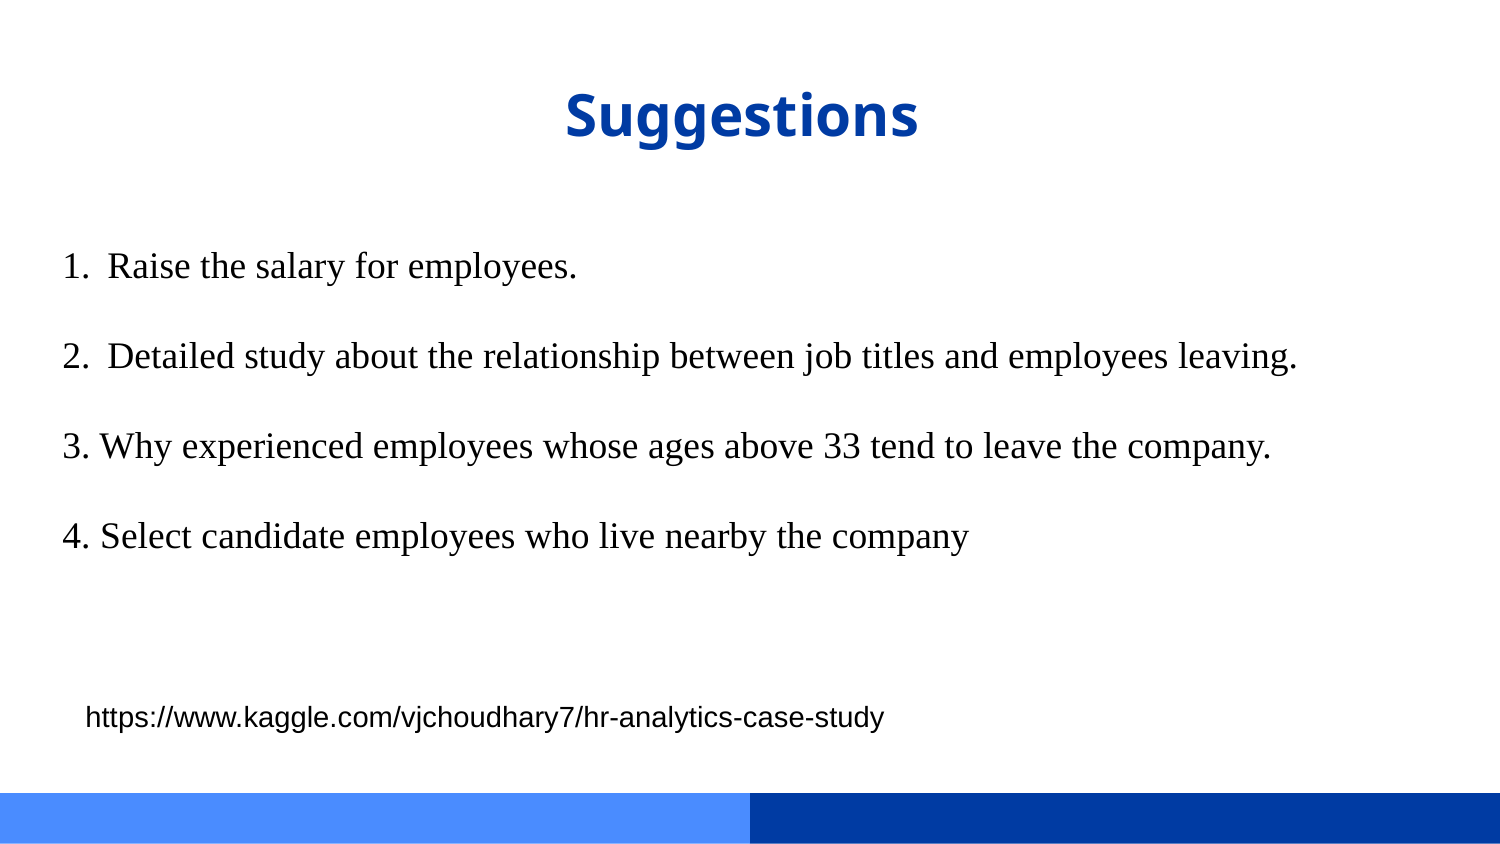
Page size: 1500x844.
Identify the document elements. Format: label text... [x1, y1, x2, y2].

text_box https://www.kaggle.com/vjchoudhary7/hr-analytics-case-study [70, 690, 1323, 741]
text_box Raise the salary for employees. Detailed study about the relationship between job titles and employees leaving. 3. Why experienced employees whose ages above 33 tend to leave the company. 4. Select candidate employees who live nearby the company [47, 189, 1500, 564]
title Suggestions [117, 62, 1383, 157]
